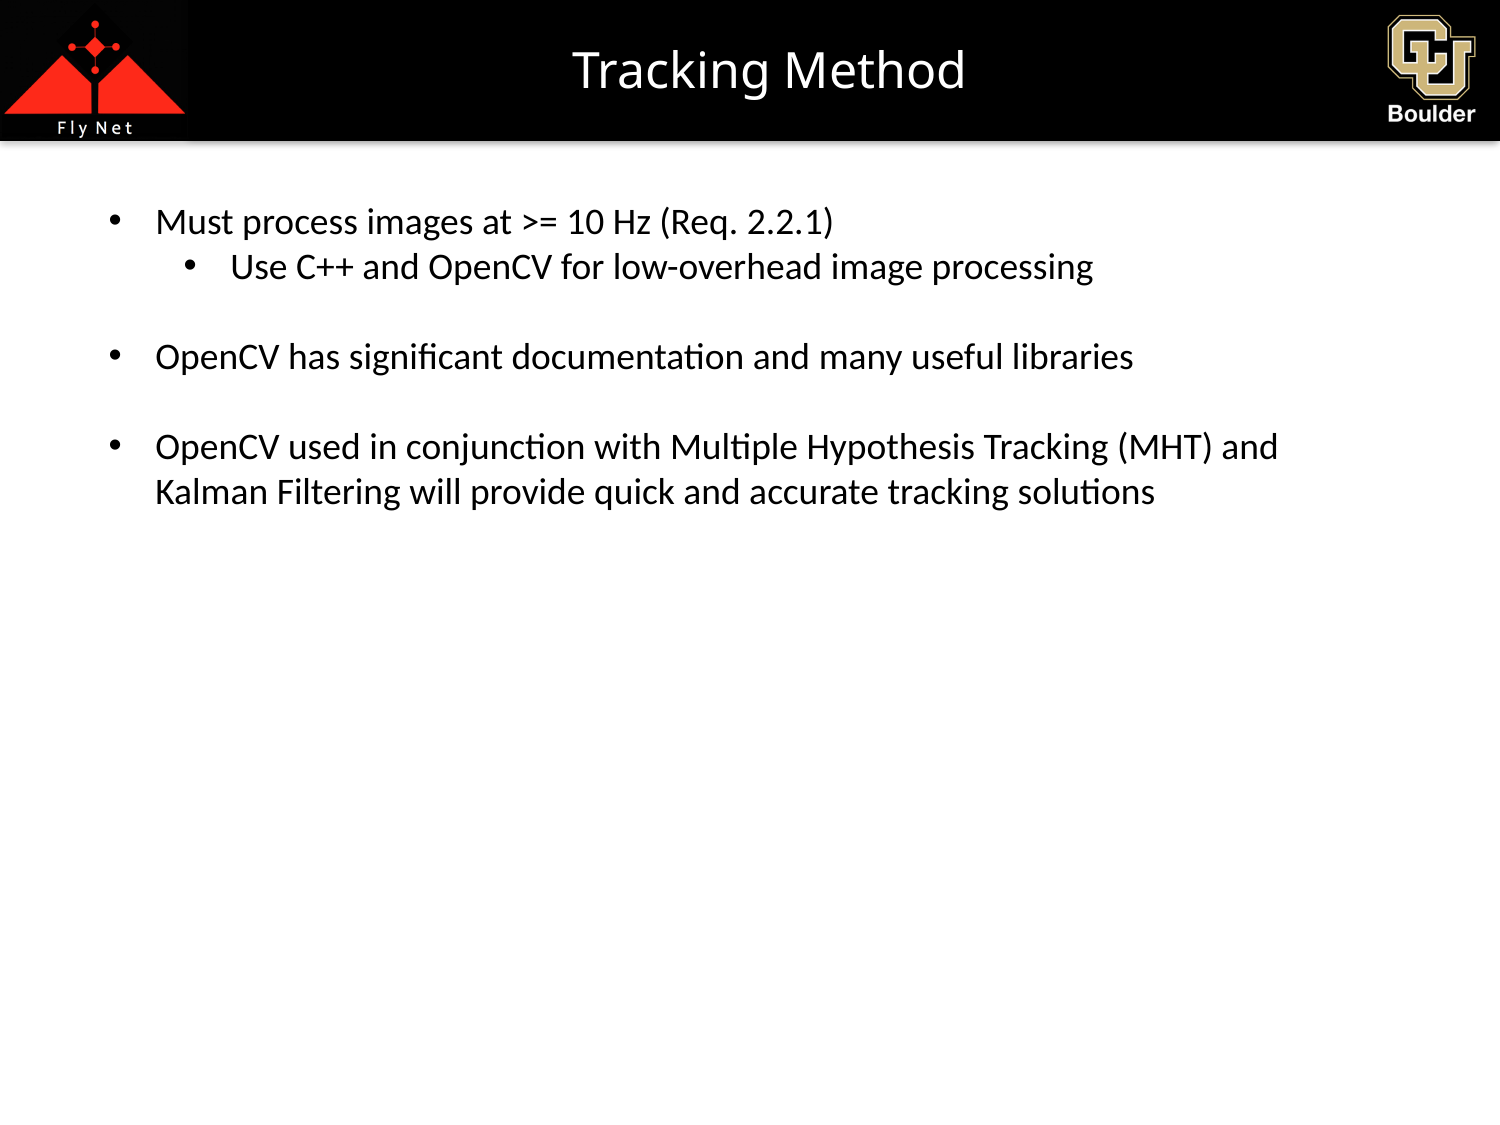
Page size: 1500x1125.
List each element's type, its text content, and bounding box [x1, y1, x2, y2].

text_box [0, 0, 1500, 139]
text_box Must process images at >= 10 Hz (Req. 2.2.1) Use C++ and OpenCV for low-overhead image processing OpenCV has significant documentation and many useful libraries OpenCV used in conjunction with Multiple Hypothesis Tracking (MHT) and Kalman Filtering will provide quick and accurate tracking solutions [93, 189, 1395, 520]
